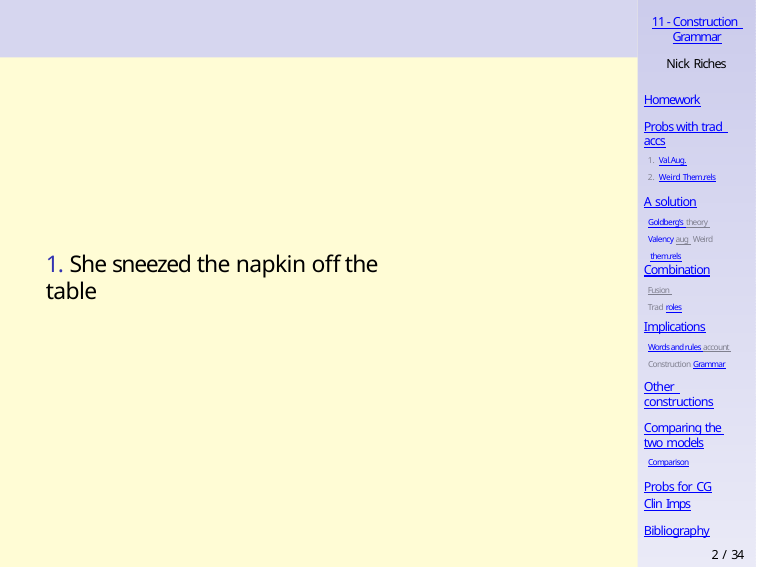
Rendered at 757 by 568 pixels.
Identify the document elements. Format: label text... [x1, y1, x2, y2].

text_box Implications Words and rules account Construction Grammar Other constructions Comparing the two models Comparison Probs for CG [641, 307, 752, 496]
text_box Bibliography 2 / 34 [641, 525, 745, 563]
picture [637, 0, 756, 567]
text_box [0, 0, 638, 58]
text_box Clin Imps [641, 499, 699, 514]
text_box Combination Fusion Trad roles [641, 251, 717, 307]
text_box 1. She sneezed the napkin off the table [43, 247, 424, 305]
text_box 11 - Construction Grammar Nick Riches Homework Probs with trad accs Val.Aug. Weird Them.rels A solution Goldberg’s theory Valency aug Weird them.rels [641, 13, 748, 263]
